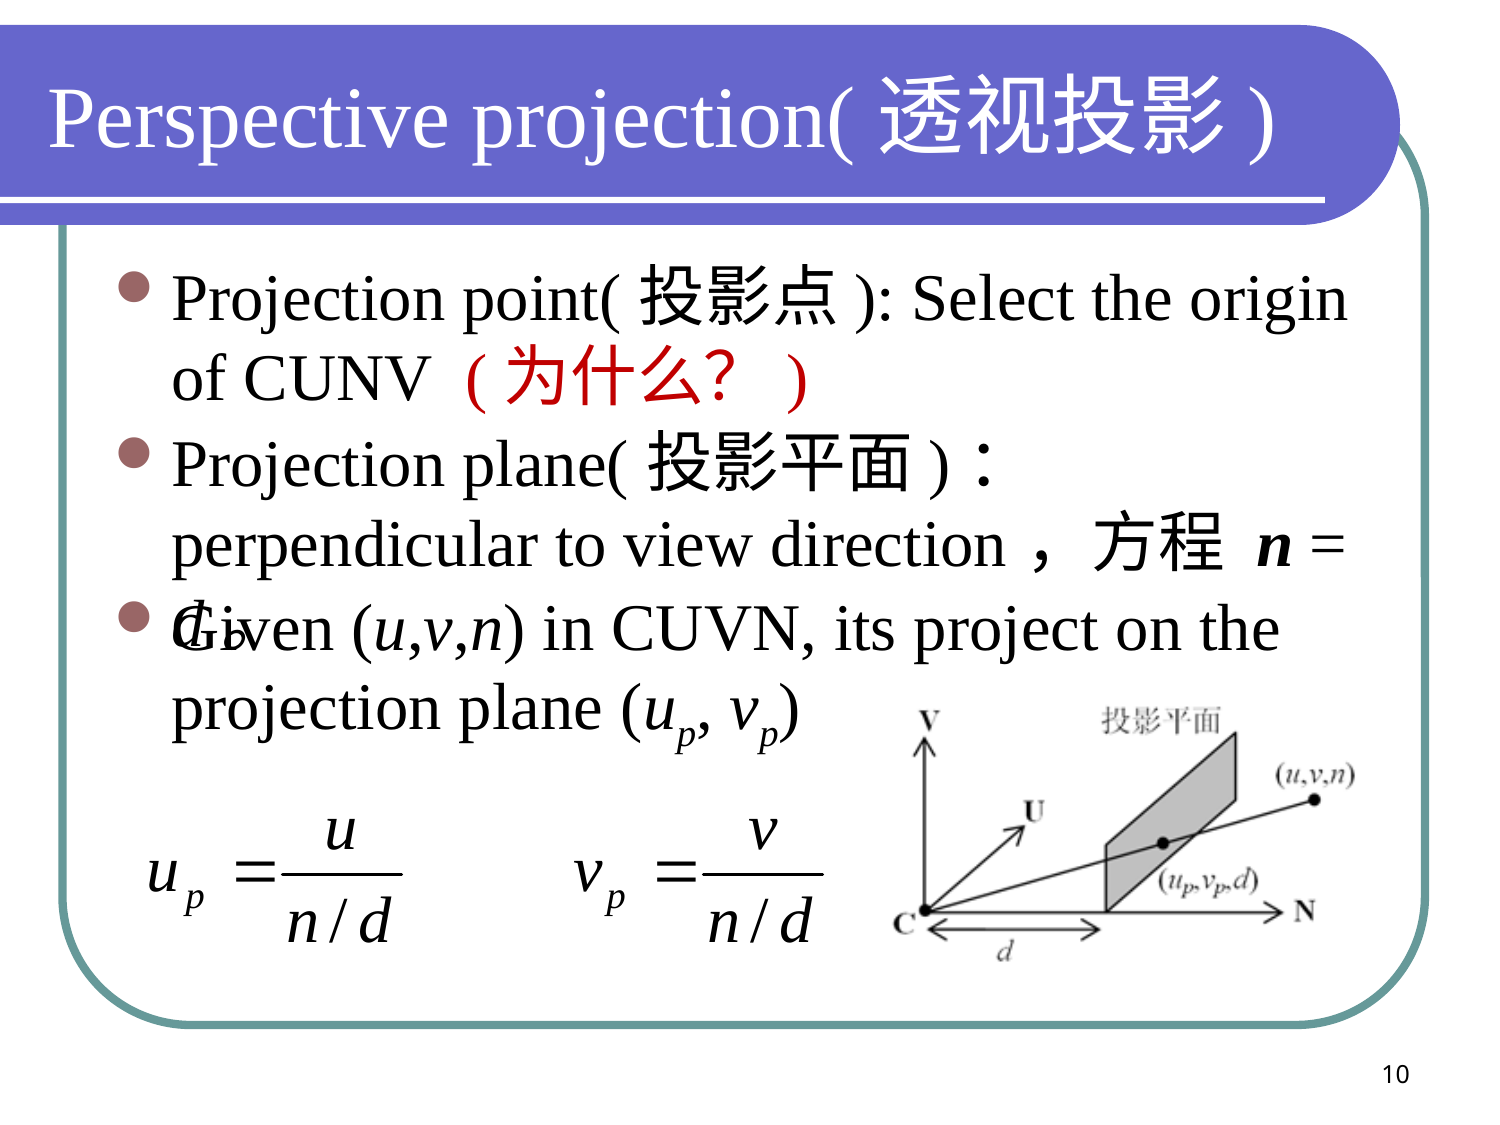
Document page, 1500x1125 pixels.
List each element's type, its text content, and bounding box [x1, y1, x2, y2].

list Projection point(投影点): Select the origin of CUNV (为什么？) [99, 245, 1401, 418]
title Perspective projection(透视投影) [31, 37, 1348, 188]
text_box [562, 784, 842, 961]
picture [888, 691, 1364, 969]
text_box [136, 784, 417, 961]
slide_number 10 [1074, 1024, 1426, 1101]
text_box Given (u,v,n) in CUVN, its project on the projection plane (up, vp) [99, 575, 1400, 786]
text_box Projection plane(投影平面)：perpendicular to view direction，方程 n = d。 [99, 412, 1400, 575]
